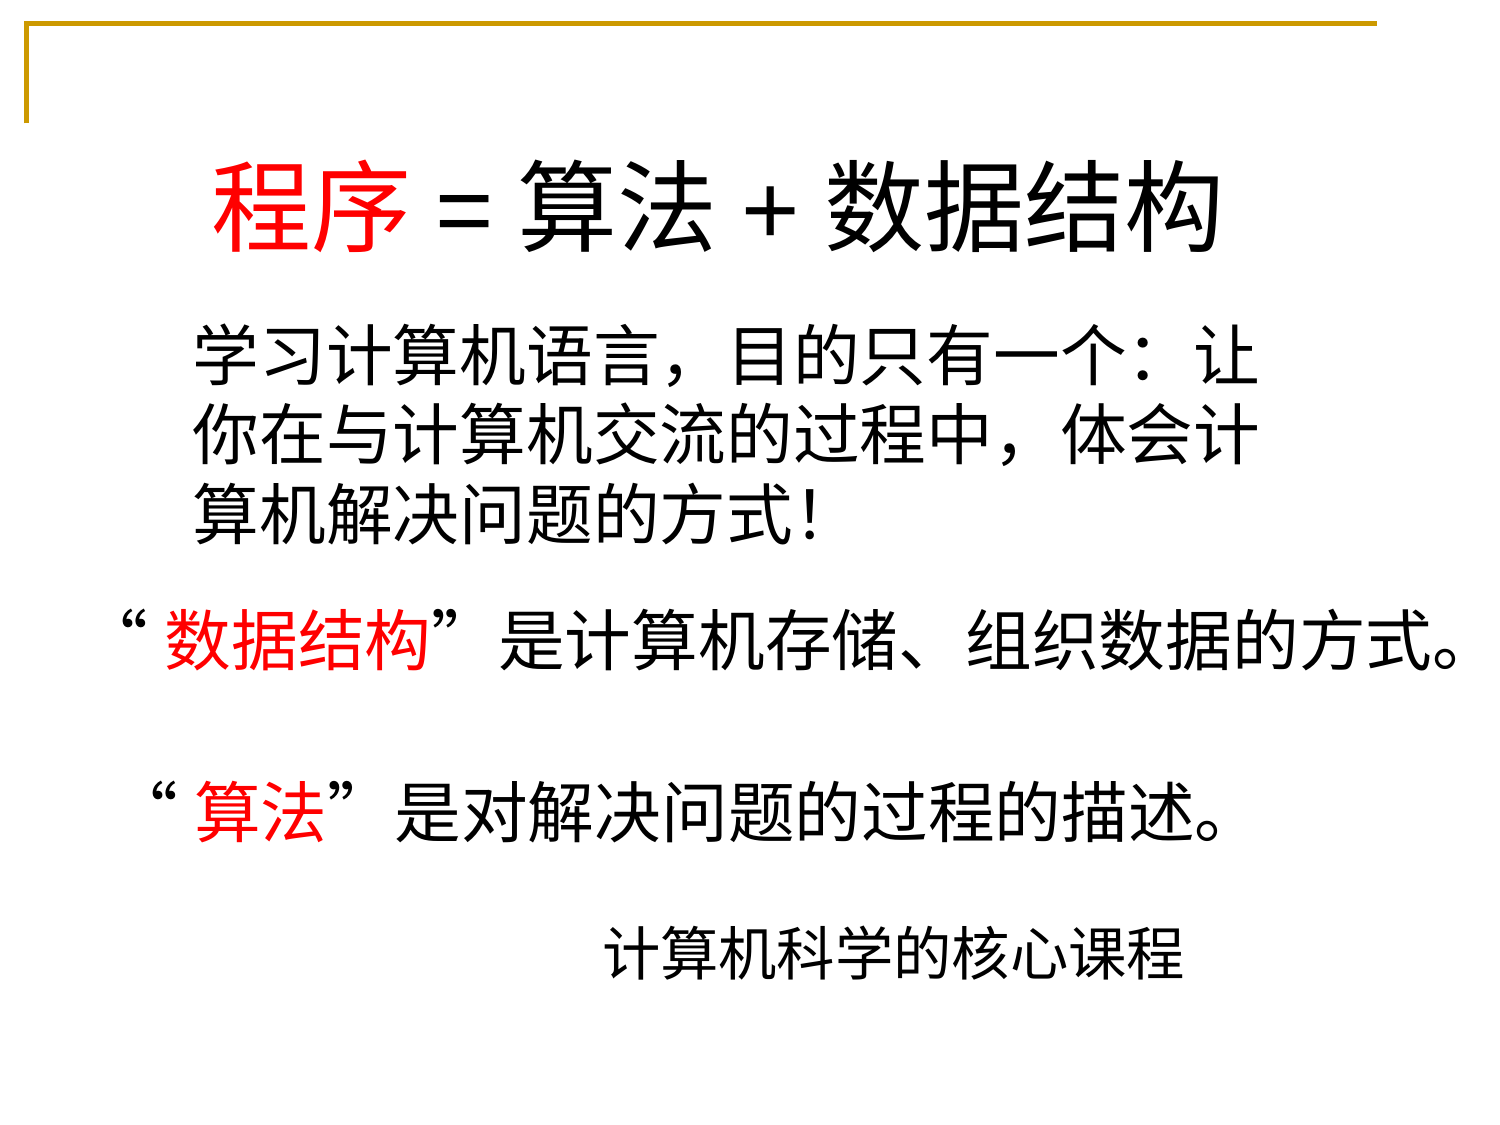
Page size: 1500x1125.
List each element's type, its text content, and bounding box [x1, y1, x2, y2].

text_box 程序=算法+数据结构 [192, 135, 1266, 274]
text_box “算法”是对解决问题的过程的描述。 [92, 761, 1404, 861]
text_box “数据结构”是计算机存储、组织数据的方式。 [63, 589, 1458, 768]
text_box 学习计算机语言，目的只有一个：让你在与计算机交流的过程中，体会计算机解决问题的方式！ [174, 304, 1332, 563]
text_box 计算机科学的核心课程 [587, 909, 1334, 995]
